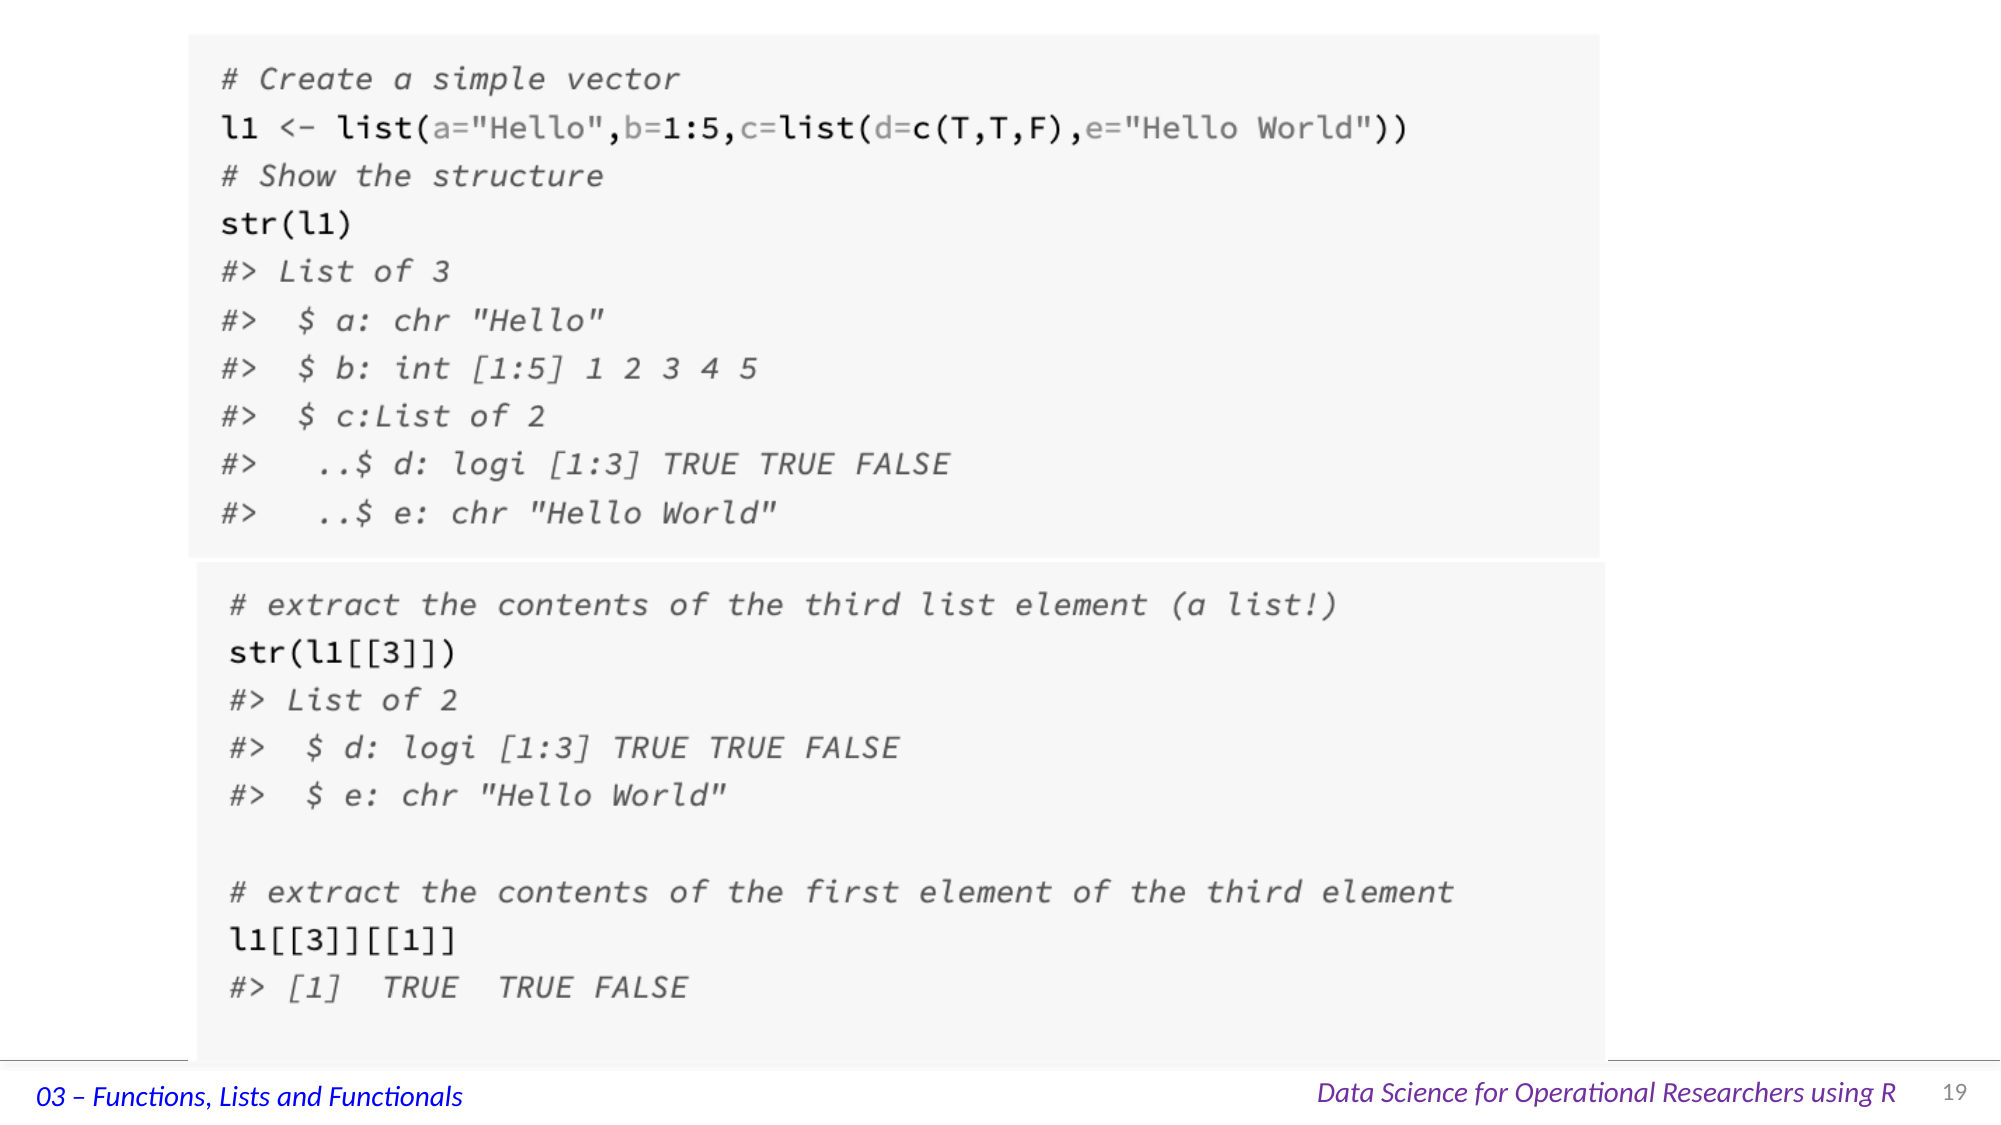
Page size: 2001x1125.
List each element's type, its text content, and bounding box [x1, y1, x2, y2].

picture [188, 29, 1625, 1061]
slide_number 19 [1899, 1060, 1983, 1120]
